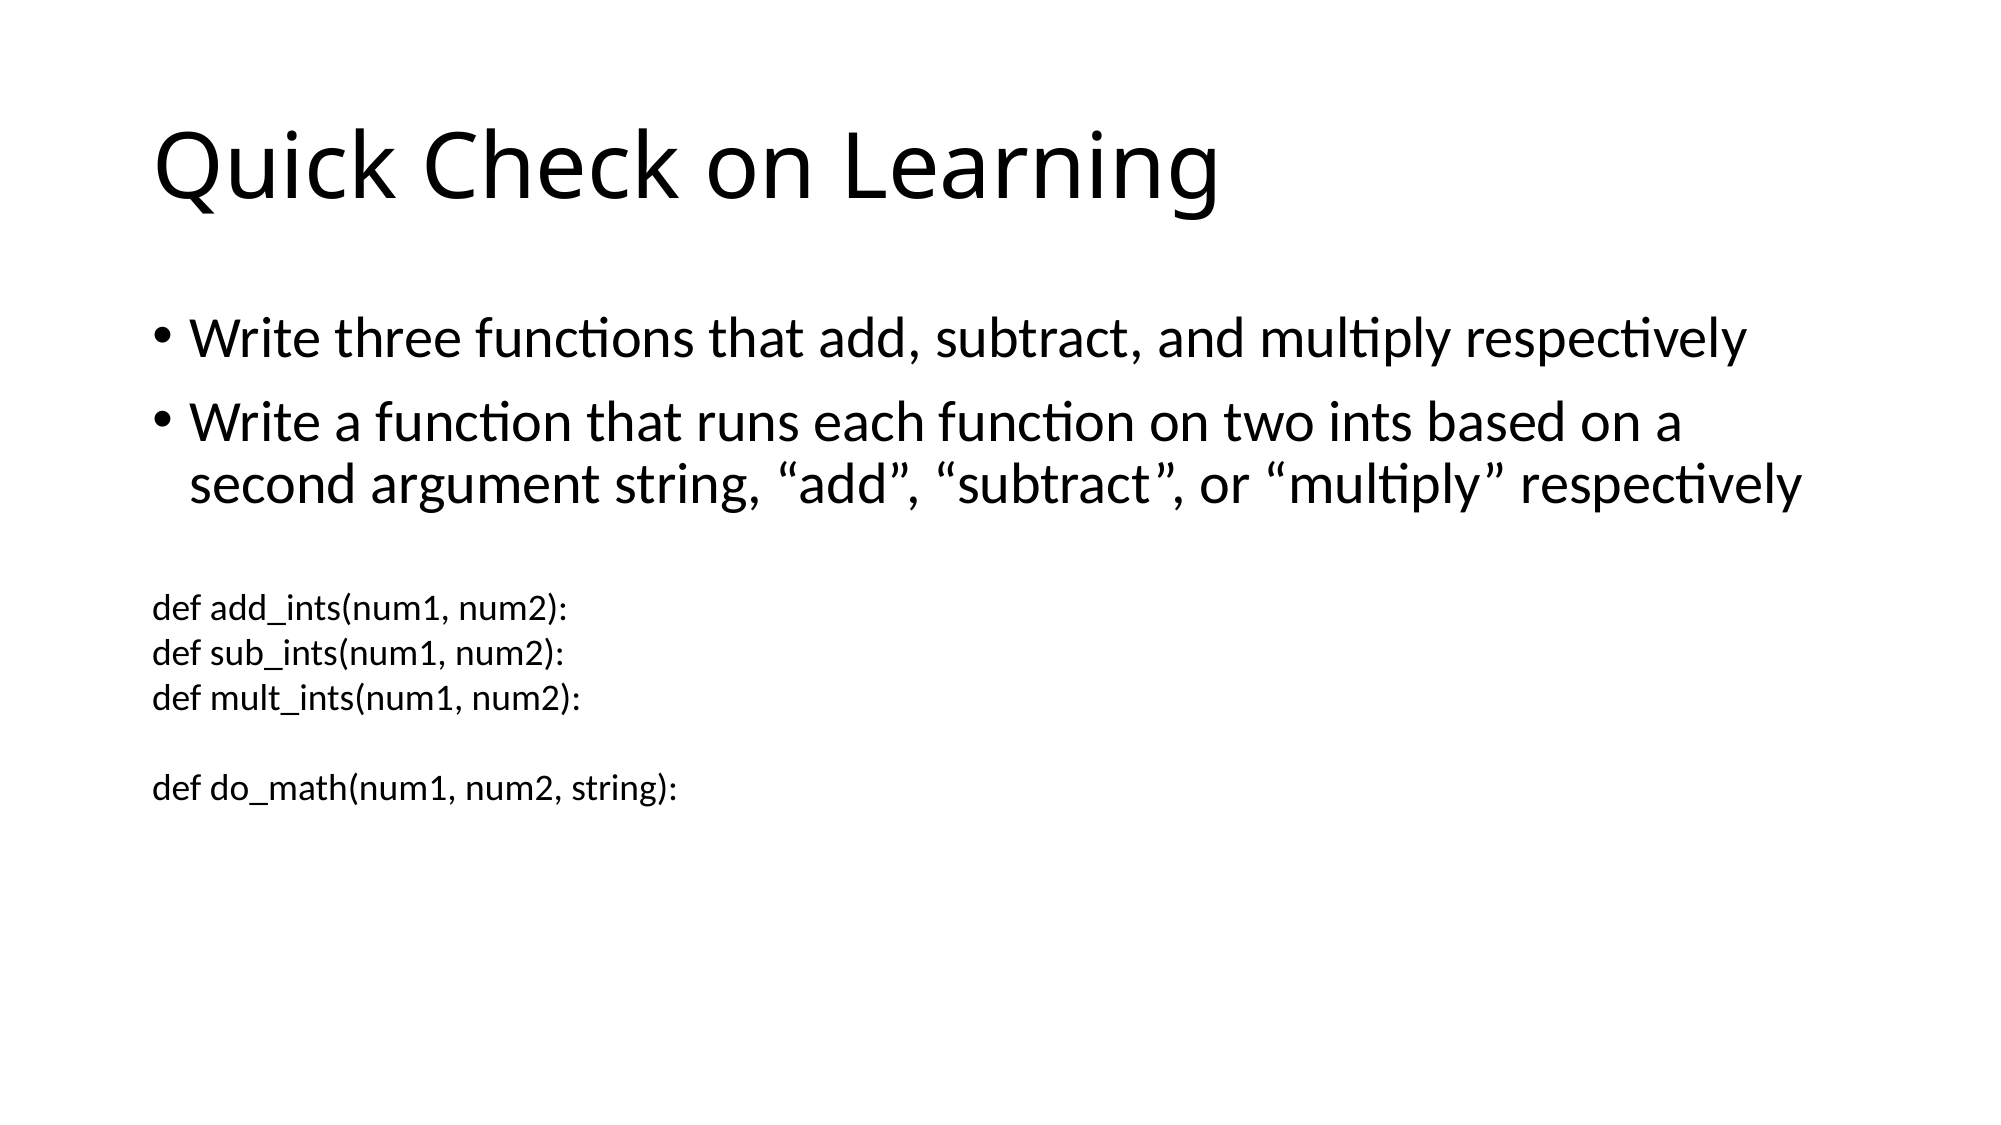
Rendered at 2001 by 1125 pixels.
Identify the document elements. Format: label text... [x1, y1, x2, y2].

title Quick Check on Learning [137, 59, 1863, 278]
list Write three functions that add, subtract, and multiply respectively Write a function that runs each function on two ints based on a second argument string, “add”, “subtract”, or “multiply” respectively [137, 299, 1863, 576]
text_box def add_ints(num1, num2): def sub_ints(num1, num2): def mult_ints(num1, num2): def do_math(num1, num2, string): [137, 575, 1086, 816]
